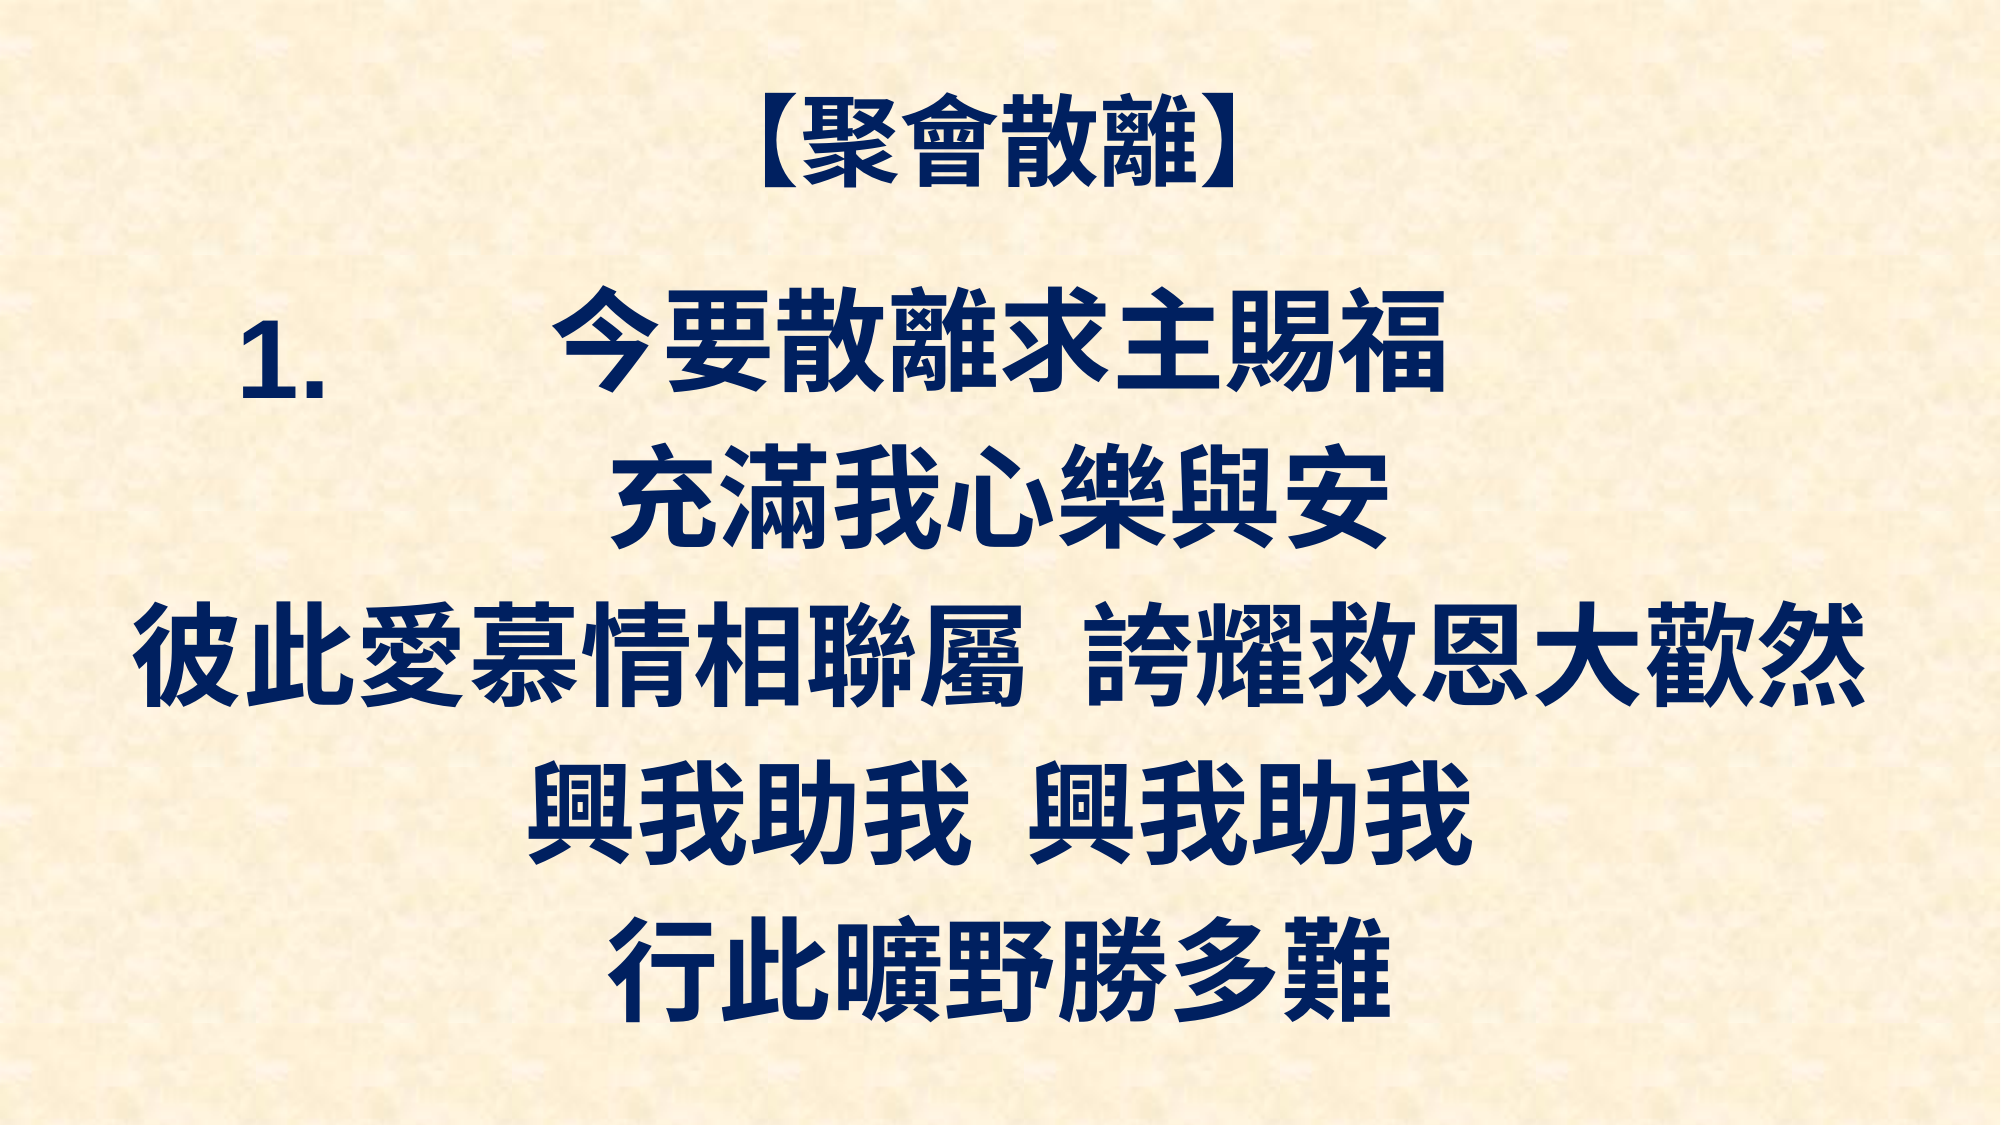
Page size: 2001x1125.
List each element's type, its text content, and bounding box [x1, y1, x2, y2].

picture [0, 0, 2001, 1125]
text_box 1. [208, 278, 358, 429]
list 今要散離求主賜福 充滿我心樂與安 彼此愛慕情相聯屬 誇耀救恩大歡然 興我助我 興我助我 行此曠野勝多難 [0, 262, 2000, 1125]
title 【聚會散離】 [99, 45, 1900, 233]
